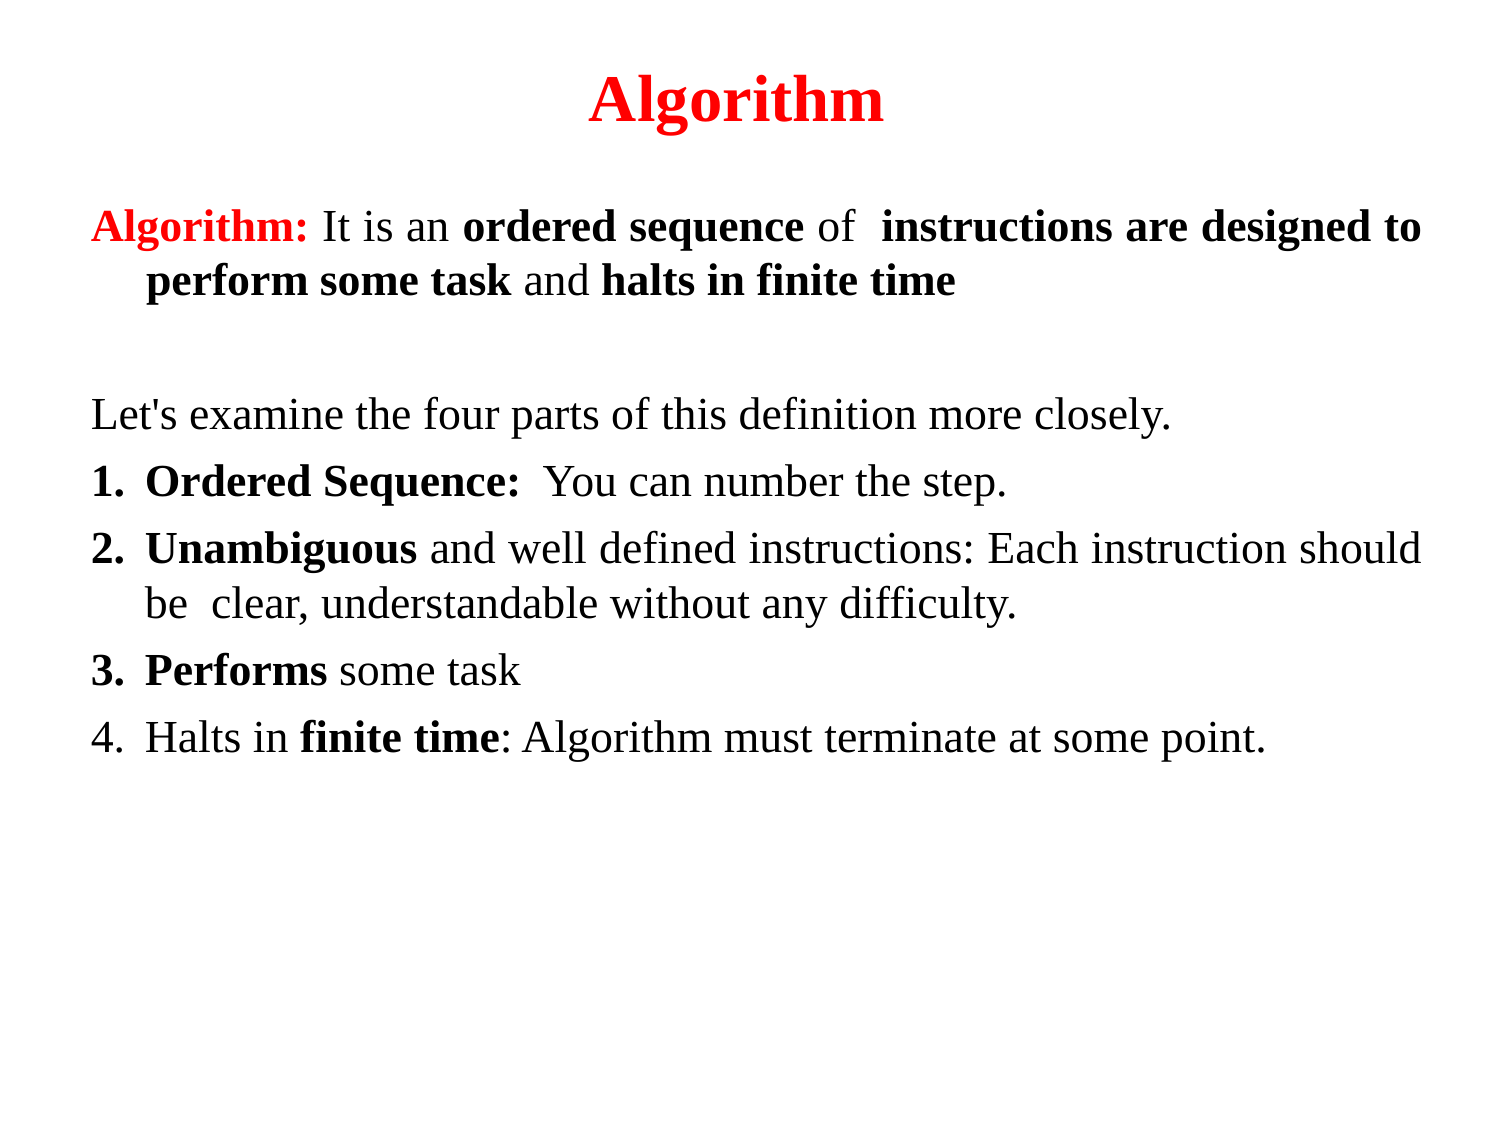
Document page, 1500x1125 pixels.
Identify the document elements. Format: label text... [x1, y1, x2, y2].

text_box Algorithm: It is an ordered sequence of instructions are designed to perform some task and halts in finite time Let's examine the four parts of this definition more closely. Ordered Sequence: You can number the step. Unambiguous and well defined instructions: Each instruction should be clear, understandable without any difficulty. Performs some task Halts in finite time: Algorithm must terminate at some point. [74, 187, 1438, 925]
text_box Algorithm [62, 37, 1413, 150]
